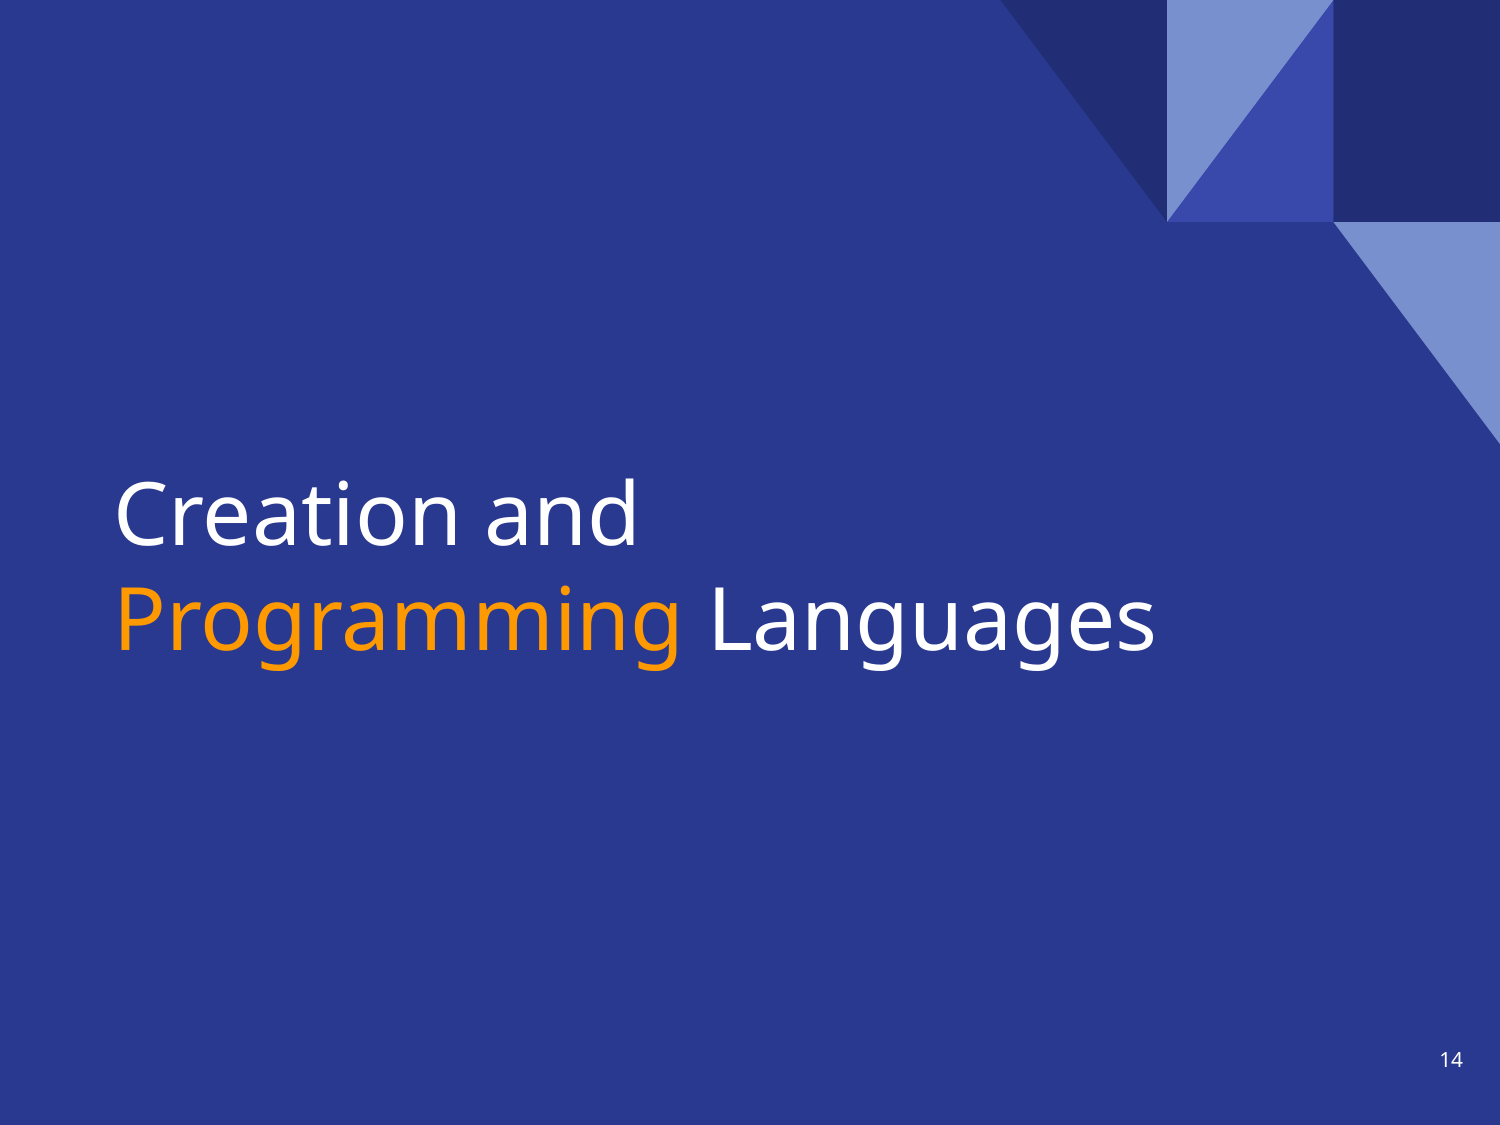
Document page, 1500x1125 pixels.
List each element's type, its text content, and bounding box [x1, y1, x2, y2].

title Creation and Programming Languages [98, 470, 1447, 655]
slide_number ‹#› [1387, 1017, 1478, 1104]
